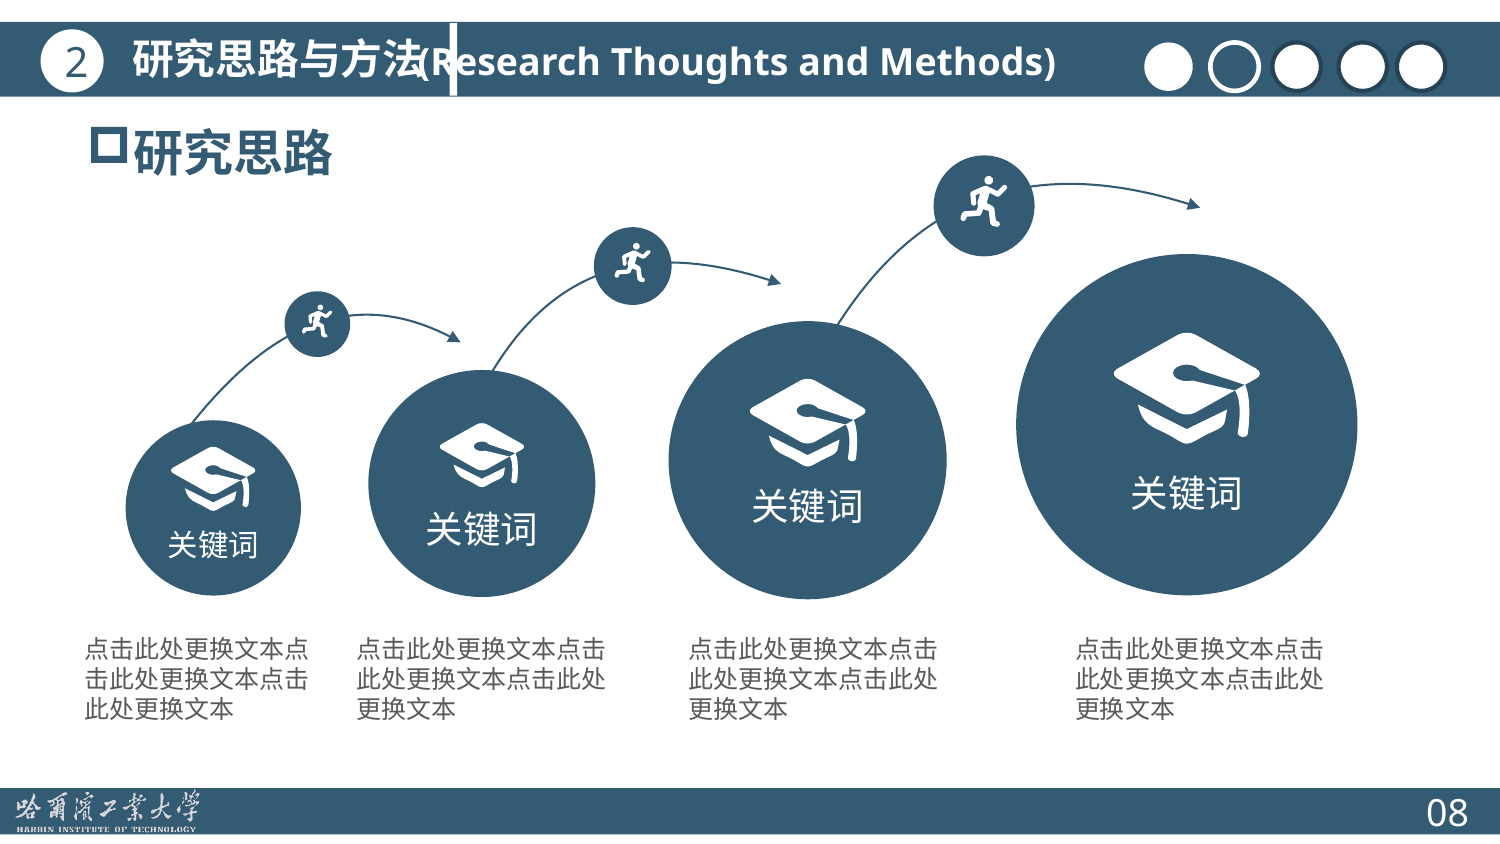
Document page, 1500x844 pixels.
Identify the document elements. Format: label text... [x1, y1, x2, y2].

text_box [668, 320, 948, 600]
text_box 点击此处更换文本点击此处更换文本点击此处更换文本 [72, 629, 322, 701]
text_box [367, 369, 596, 598]
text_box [0, 781, 1500, 843]
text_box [827, 154, 1201, 342]
text_box 点击此处更换文本点击此处更换文本点击此处更换文本 [681, 629, 947, 716]
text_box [1015, 253, 1358, 596]
text_box 点击此处更换文本点击此处更换文本点击此处更换文本 [1067, 629, 1333, 716]
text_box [0, 21, 1500, 98]
text_box 研究思路 [72, 114, 424, 190]
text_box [482, 226, 782, 389]
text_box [176, 290, 462, 443]
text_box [125, 419, 302, 597]
text_box 点击此处更换文本点击此处更换文本点击此处更换文本 [349, 629, 615, 716]
picture [6, 786, 201, 836]
